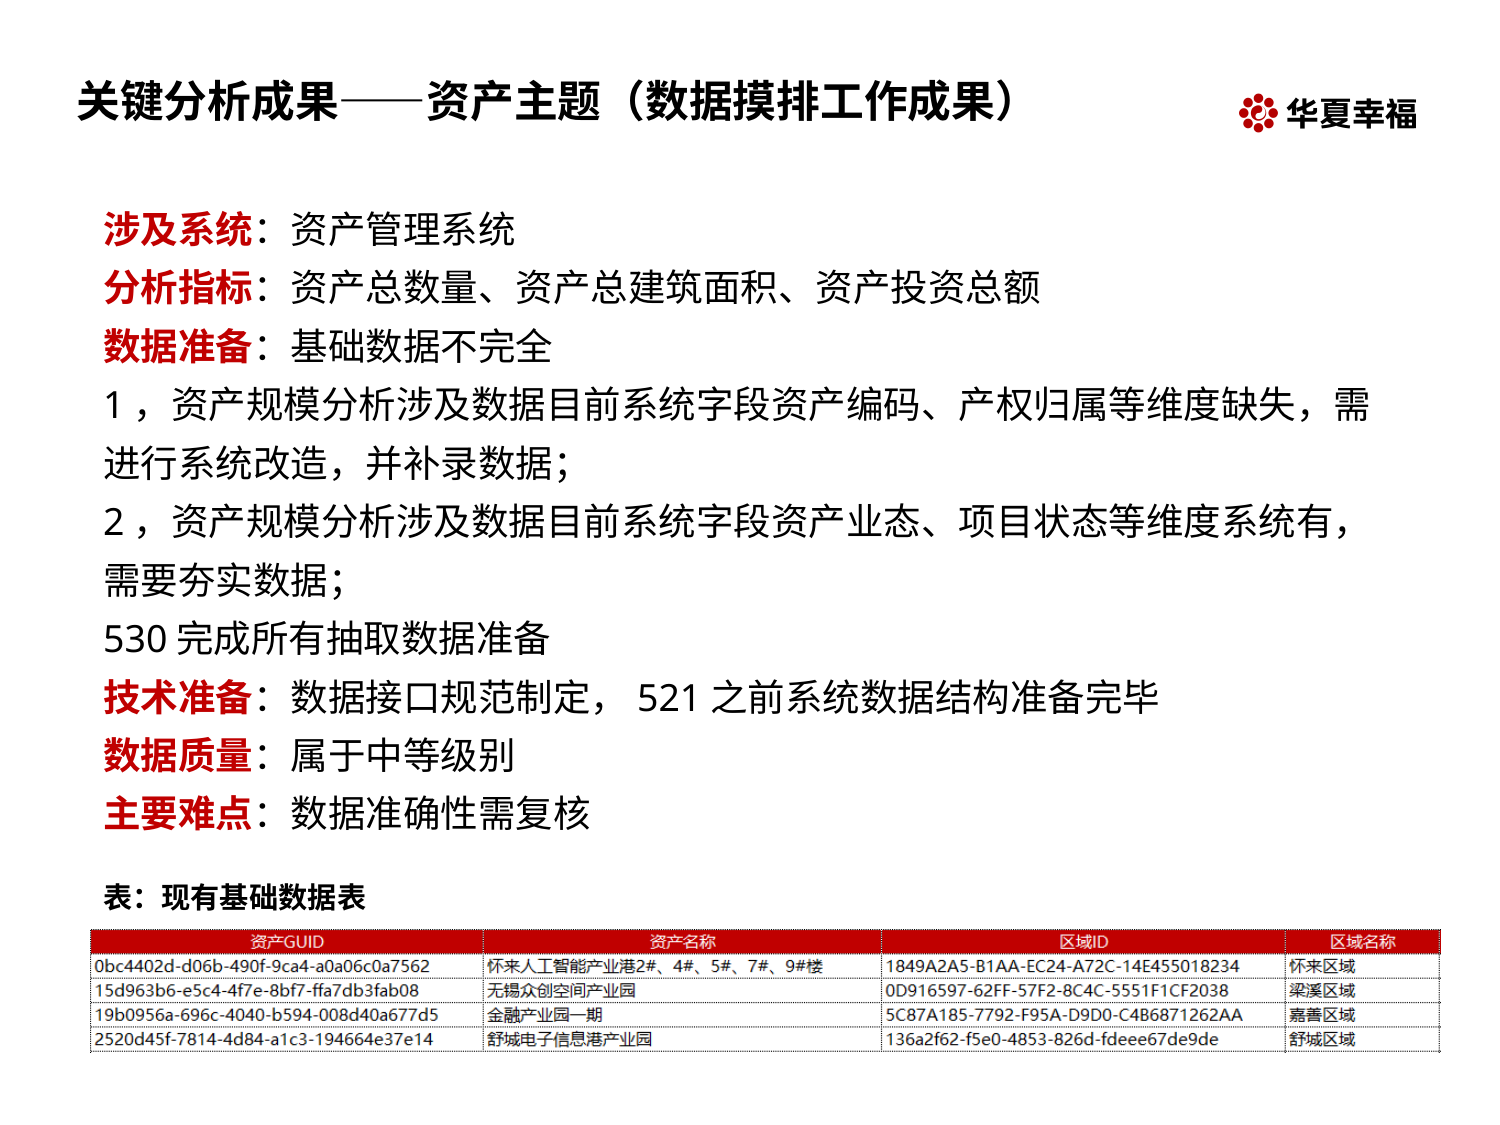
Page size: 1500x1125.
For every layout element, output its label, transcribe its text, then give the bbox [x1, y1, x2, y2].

text_box 表：现有基础数据表 [88, 872, 543, 923]
title 关键分析成果——资产主题（数据摸排工作成果） [61, 72, 1174, 163]
picture [1236, 90, 1419, 136]
text_box 涉及系统：资产管理系统 分析指标：资产总数量、资产总建筑面积、资产投资总额 数据准备：基础数据不完全 1，资产规模分析涉及数据目前系统字段资产编码、产权归属等维度缺失，需进行系统改造，并补录数据； 2，资产规模分析涉及数据目前系统字段资产业态、项目状态等维度系统有，需要夯实数据； 530完成所有抽取数据准备 技术准备：数据接口规范制定，521之前系统数据结构准备完毕 数据质量：属于中等级别 主要难点：数据准确性需复核 [88, 184, 1394, 843]
picture [90, 929, 1441, 1053]
